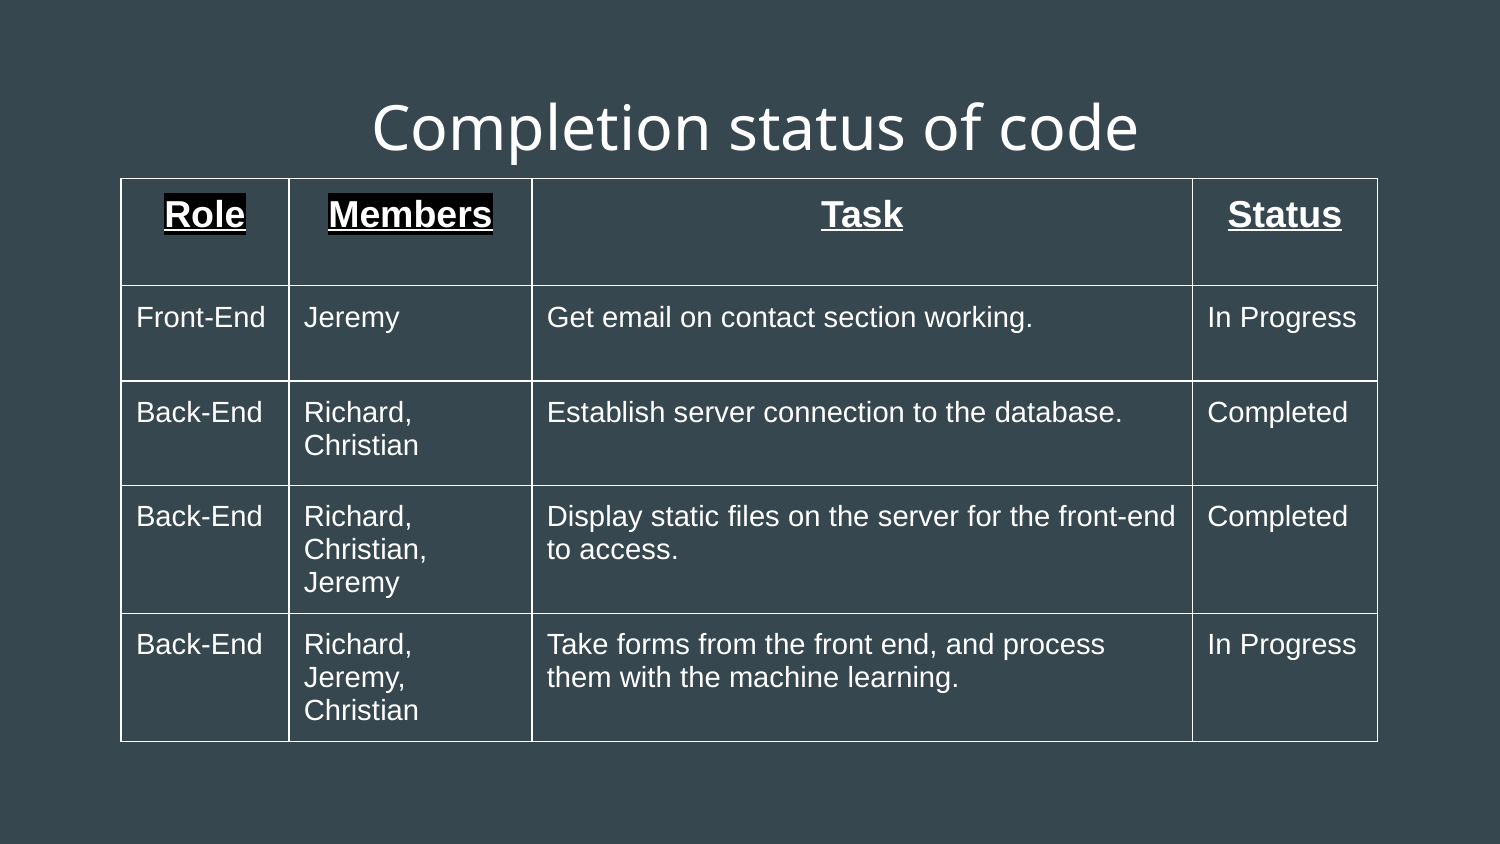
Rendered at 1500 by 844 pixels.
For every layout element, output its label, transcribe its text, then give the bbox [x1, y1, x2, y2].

table_cell Take forms from the front end, and process them with the machine learning. [533, 614, 1192, 741]
table_cell Display static files on the server for the front-end to access. [533, 486, 1192, 613]
table_cell Completed [1193, 486, 1377, 613]
table_cell Establish server connection to the database. [533, 382, 1192, 485]
table_header Status [1193, 179, 1377, 285]
table_cell Back-End [122, 382, 288, 485]
table_cell Richard, Christian [290, 382, 531, 485]
table_cell Richard, Christian, Jeremy [290, 486, 531, 613]
table_cell Completed [1193, 382, 1377, 485]
table_cell Jeremy [290, 286, 531, 380]
table_header Members [290, 179, 531, 285]
title Completion status of code [135, 72, 1377, 167]
table_cell In Progress [1193, 286, 1377, 380]
table_cell Back-End [122, 614, 288, 741]
table_header Task [533, 179, 1192, 285]
table_cell In Progress [1193, 614, 1377, 741]
table_cell Back-End [122, 486, 288, 613]
table_header Role [122, 179, 288, 285]
table_cell Front-End [122, 286, 288, 380]
table_cell Richard, Jeremy, Christian [290, 614, 531, 741]
table_cell Get email on contact section working. [533, 286, 1192, 380]
